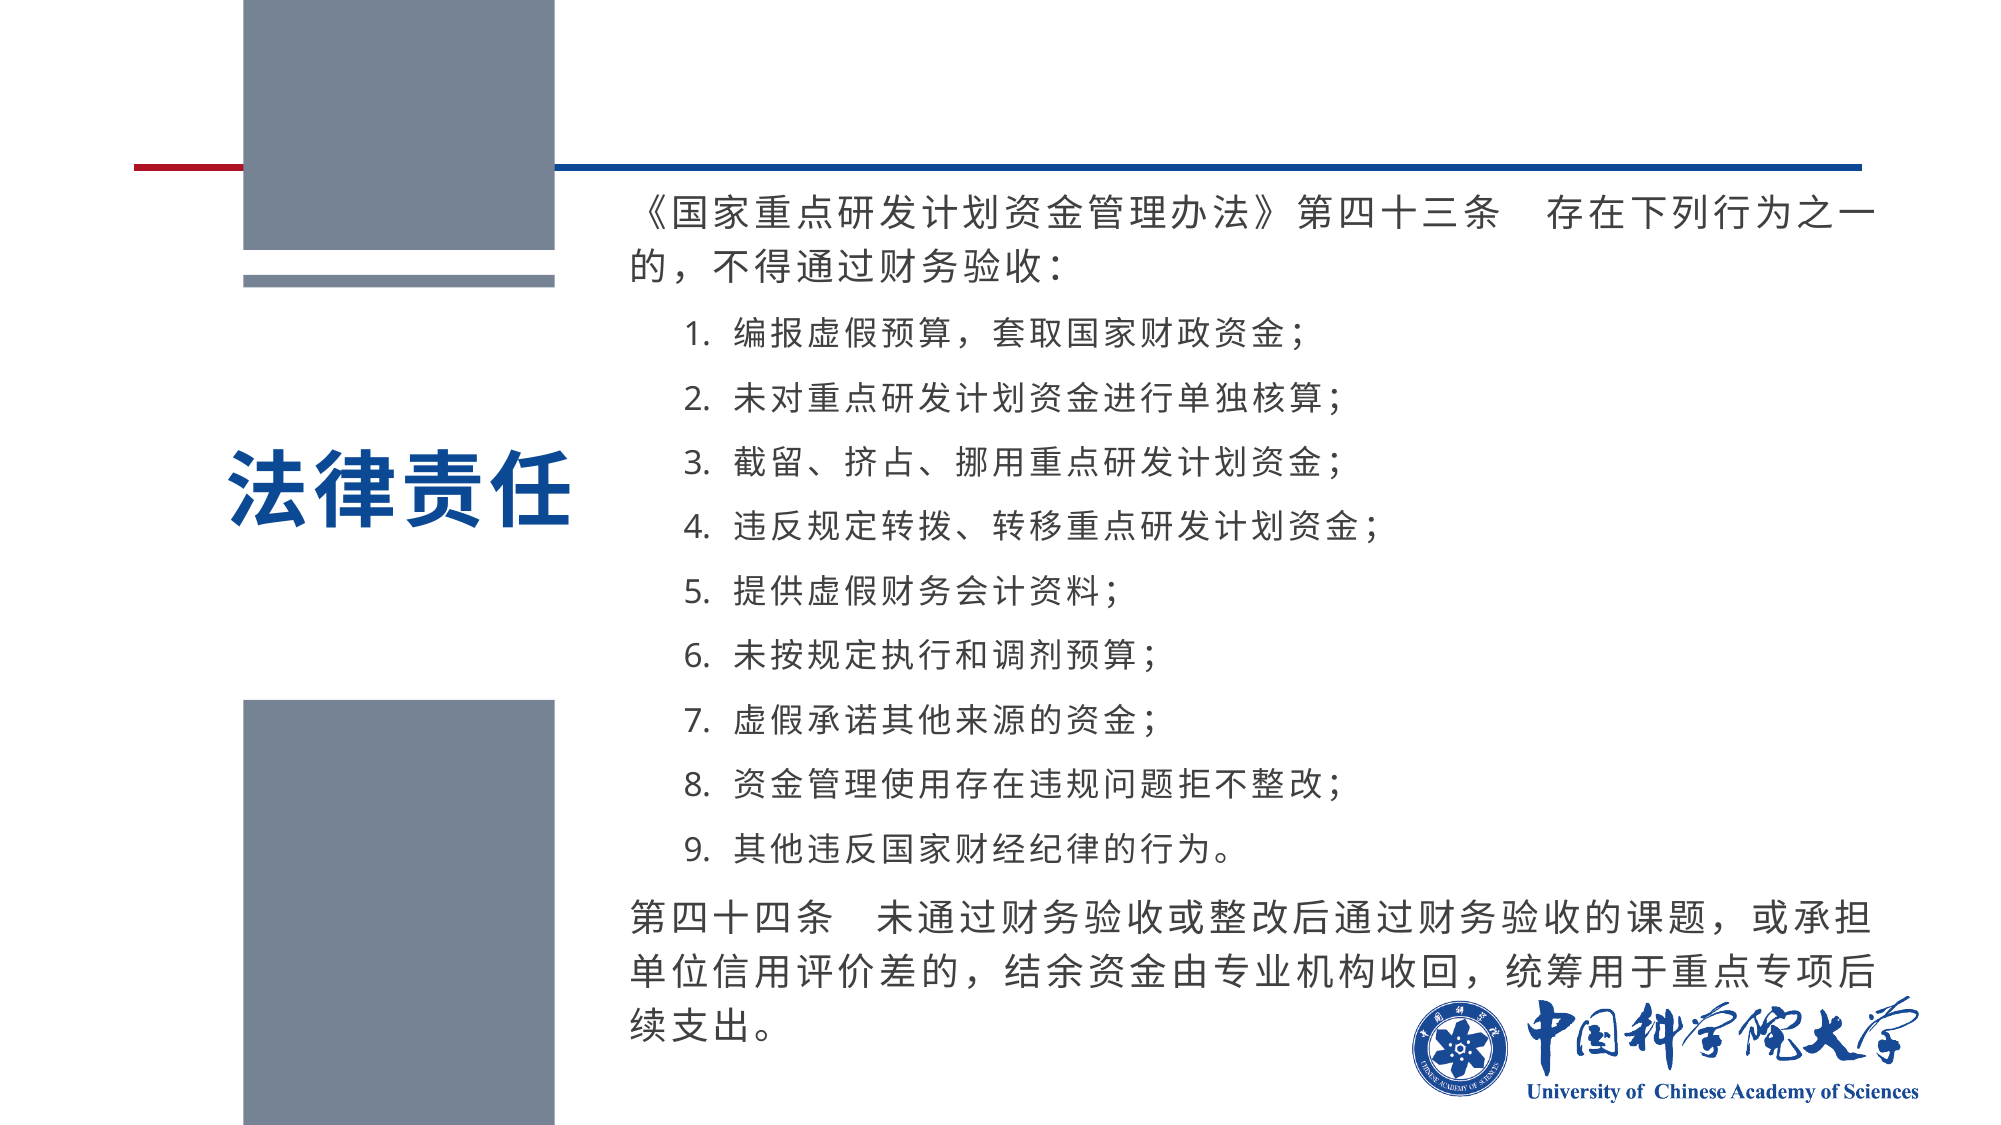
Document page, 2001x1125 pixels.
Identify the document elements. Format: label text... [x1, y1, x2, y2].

text_box 《国家重点研发计划资金管理办法》第四十三条 存在下列行为之一的，不得通过财务验收： 编报虚假预算，套取国家财政资金； 未对重点研发计划资金进行单独核算； 截留、挤占、挪用重点研发计划资金； 违反规定转拨、转移重点研发计划资金； 提供虚假财务会计资料； 未按规定执行和调剂预算； 虚假承诺其他来源的资金； 资金管理使用存在违规问题拒不整改； 其他违反国家财经纪律的行为。 第四十四条 未通过财务验收或整改后通过财务验收的课题，或承担单位信用评价差的，结余资金由专业机构收回，统筹用于重点专项后续支出。 [619, 160, 1892, 1066]
text_box [242, 274, 556, 288]
text_box [242, 699, 556, 1125]
text_box [242, 0, 556, 251]
text_box 法律责任 [150, 324, 619, 650]
picture [1412, 996, 1919, 1103]
